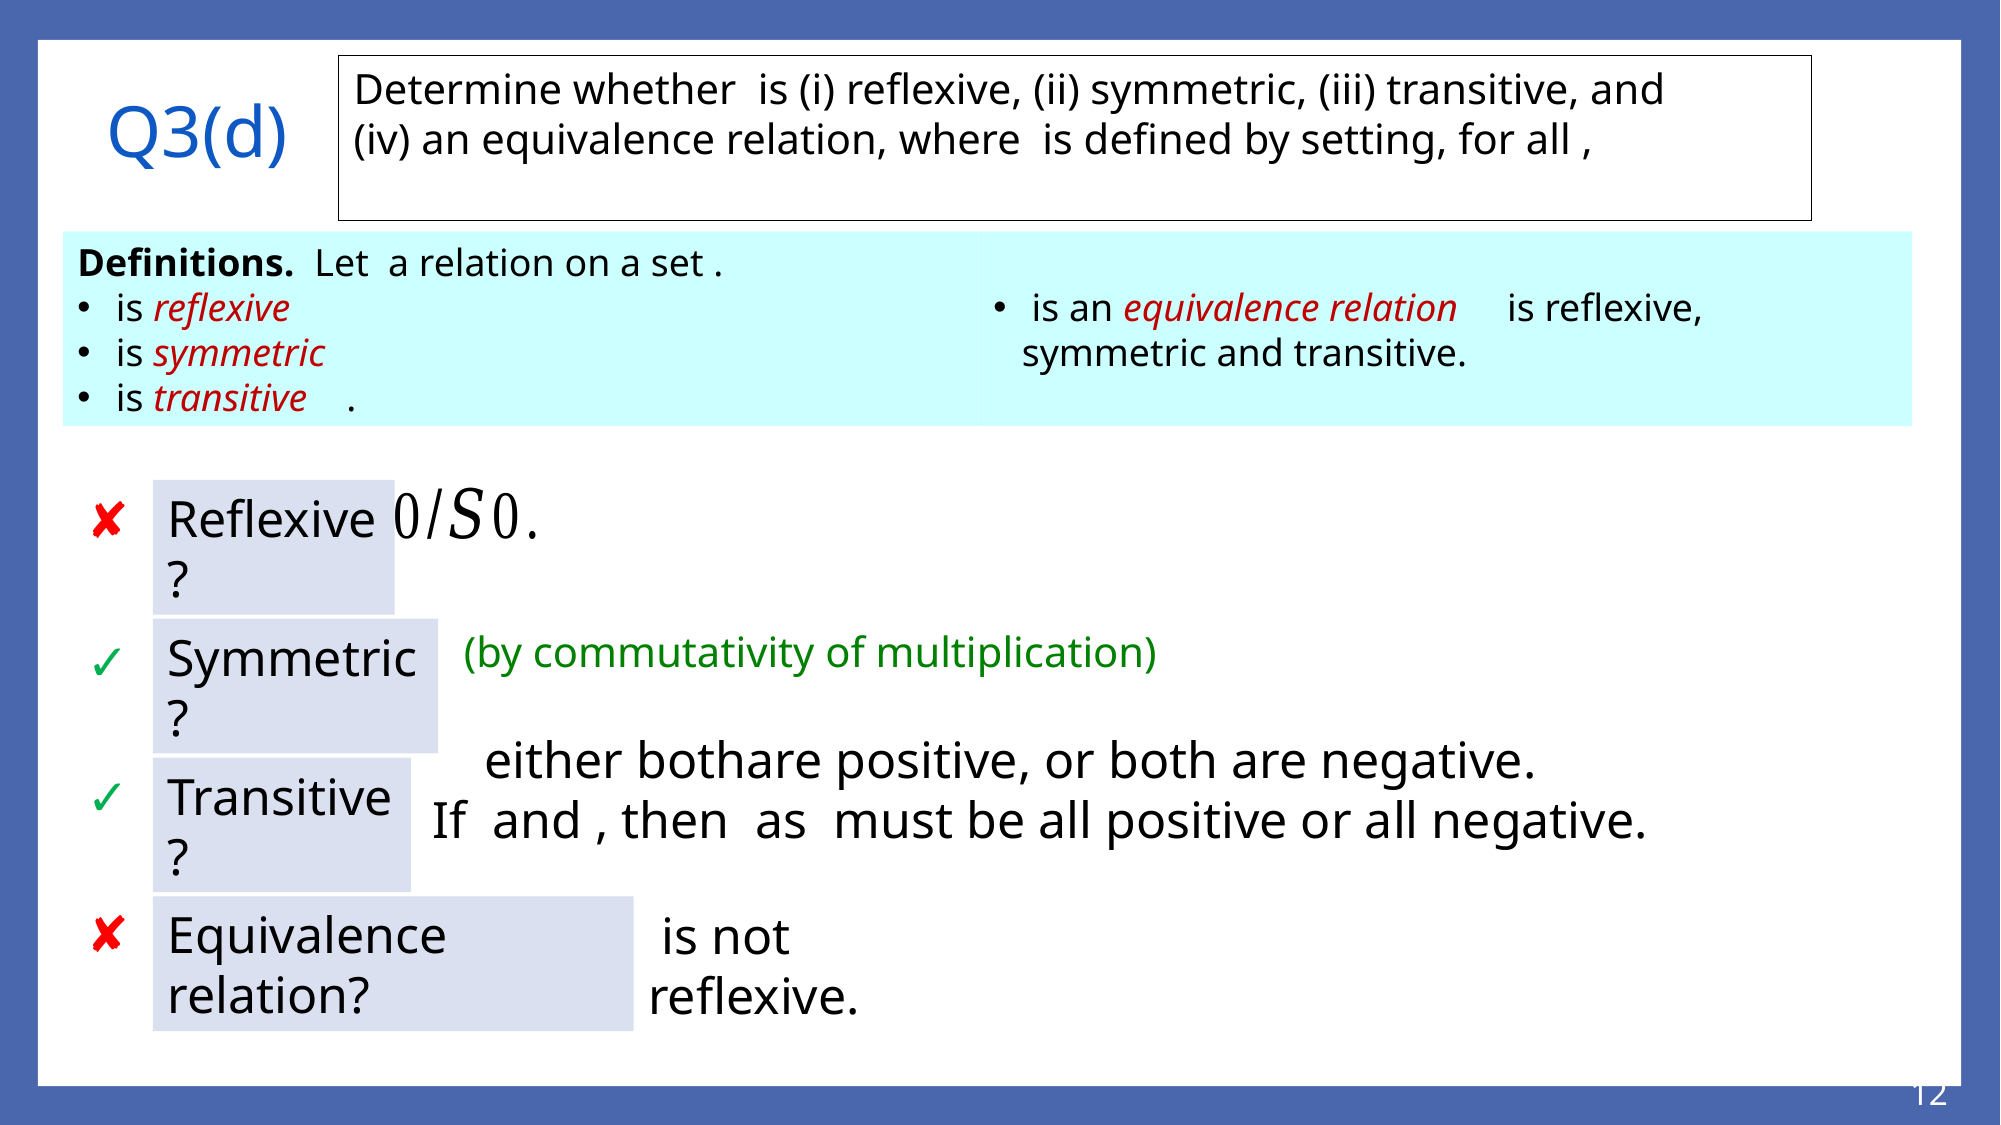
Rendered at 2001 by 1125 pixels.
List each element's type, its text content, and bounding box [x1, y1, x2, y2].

slide_number 12 [1683, 1065, 1963, 1125]
text_box ✘ [62, 894, 153, 970]
text_box Transitive? [152, 757, 411, 893]
text_box Symmetric? [152, 618, 439, 754]
text_box ✘ [62, 481, 153, 557]
text_box ✓ [62, 623, 153, 699]
title Q3(d) [91, 55, 338, 203]
text_box Reflexive? [152, 479, 395, 615]
text_box ✓ [62, 757, 153, 833]
text_box Equivalence relation? [152, 896, 634, 1032]
